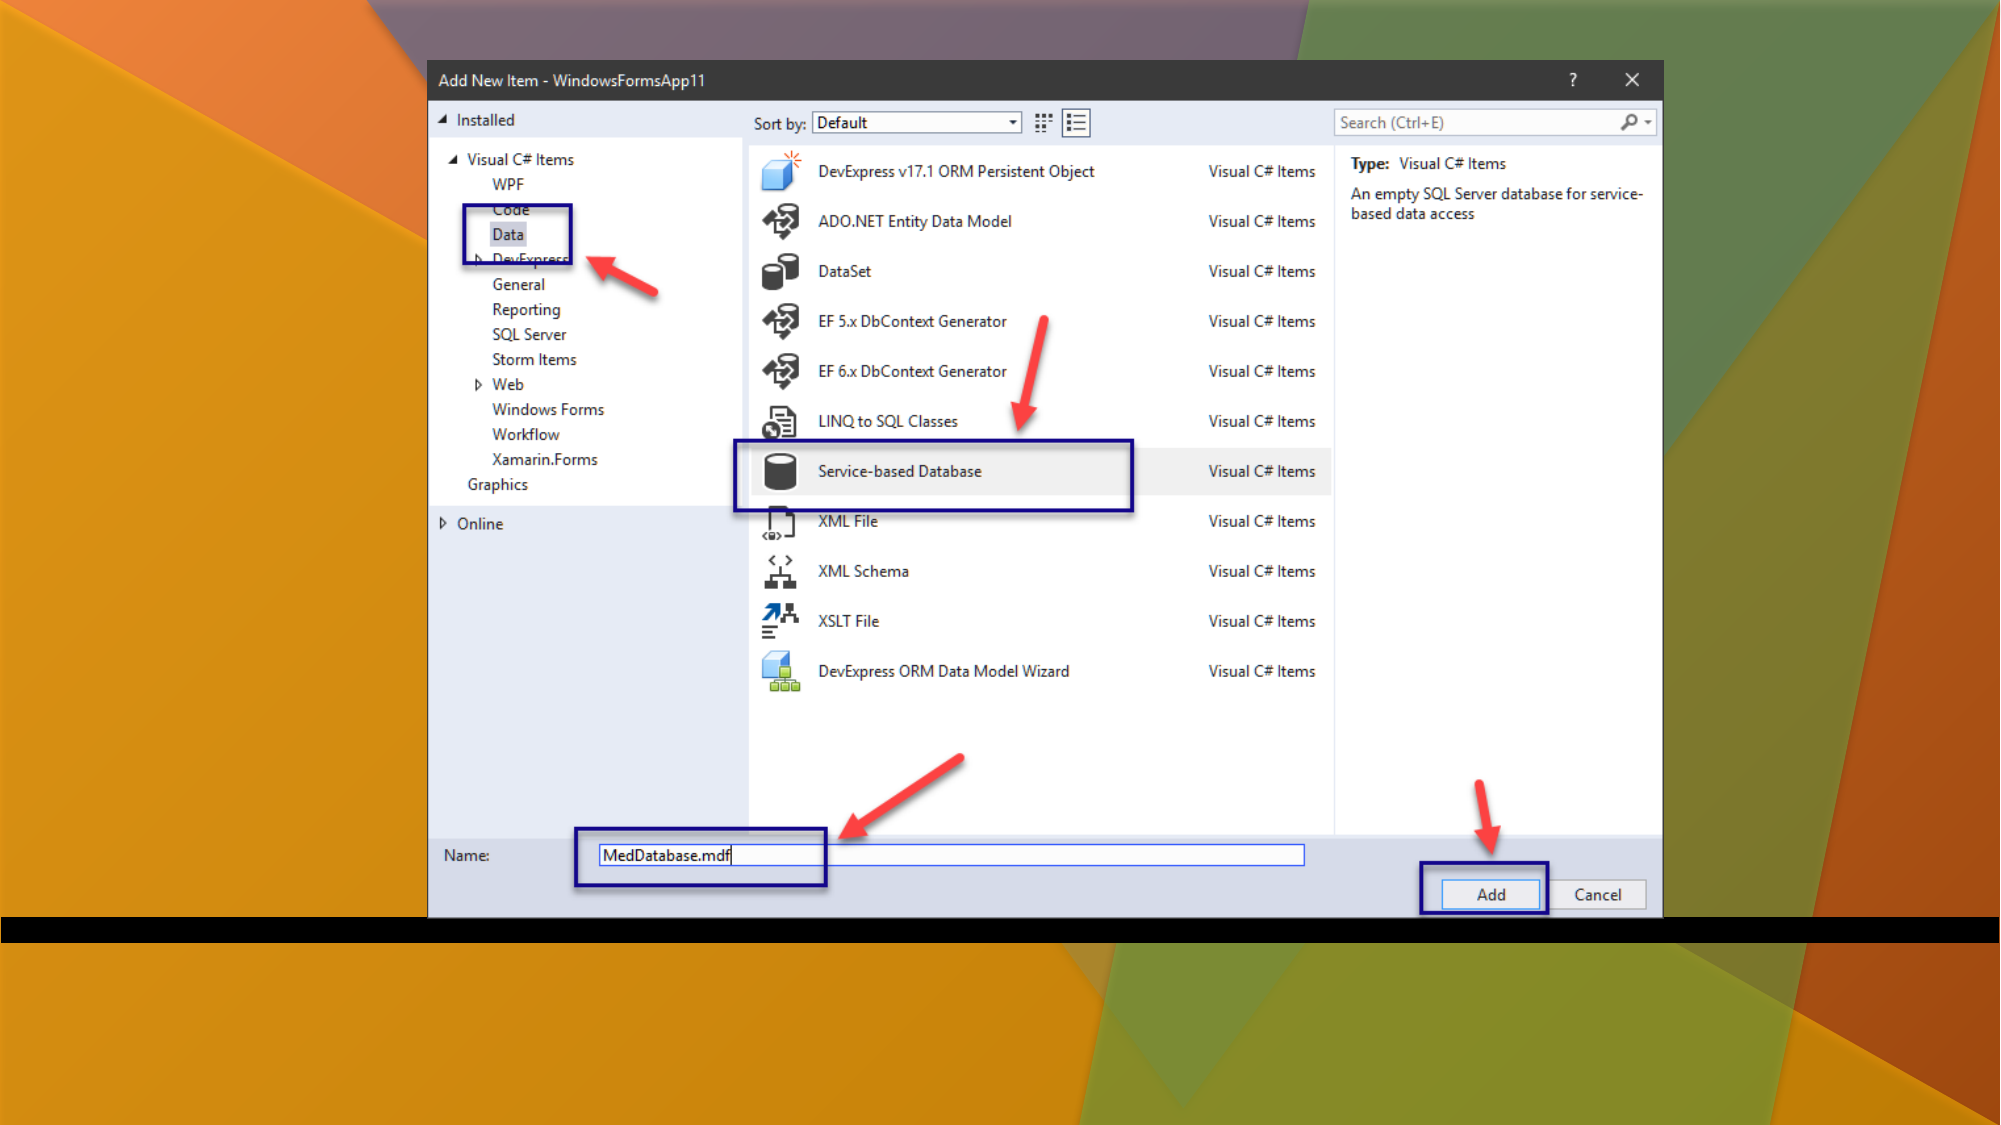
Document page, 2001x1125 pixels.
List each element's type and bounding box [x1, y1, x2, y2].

list [427, 60, 1664, 919]
